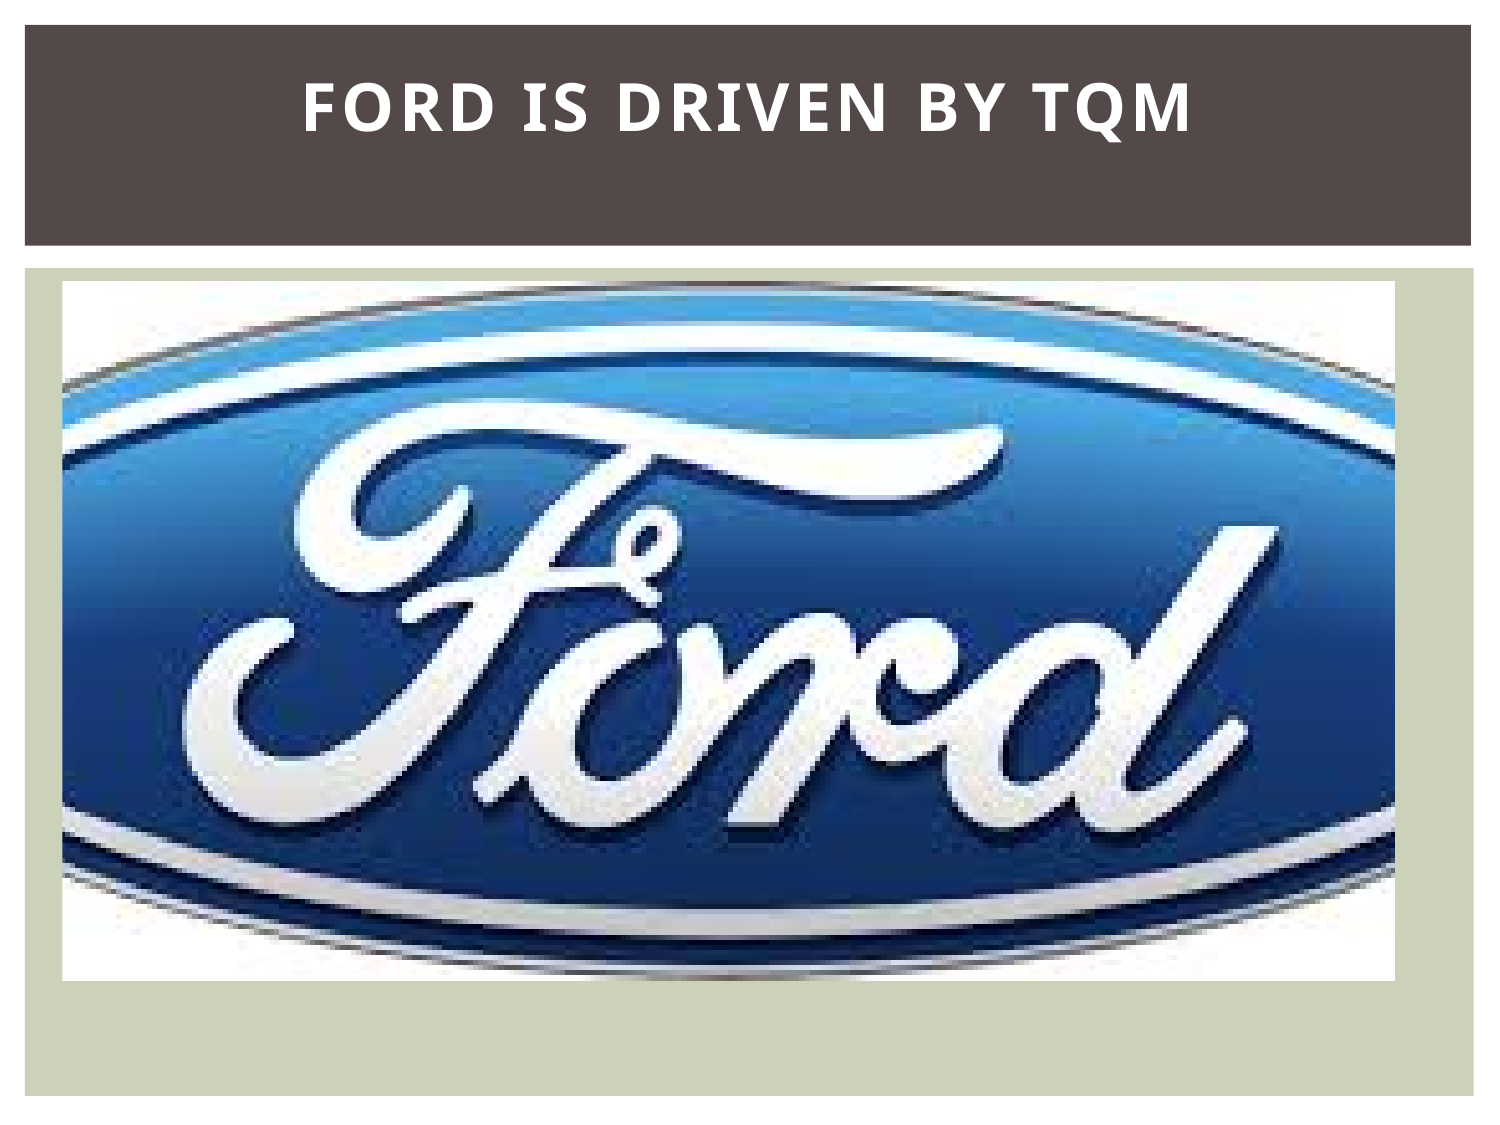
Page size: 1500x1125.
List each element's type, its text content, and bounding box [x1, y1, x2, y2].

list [62, 281, 1396, 981]
title Ford is Driven by TQM [62, 58, 1438, 232]
